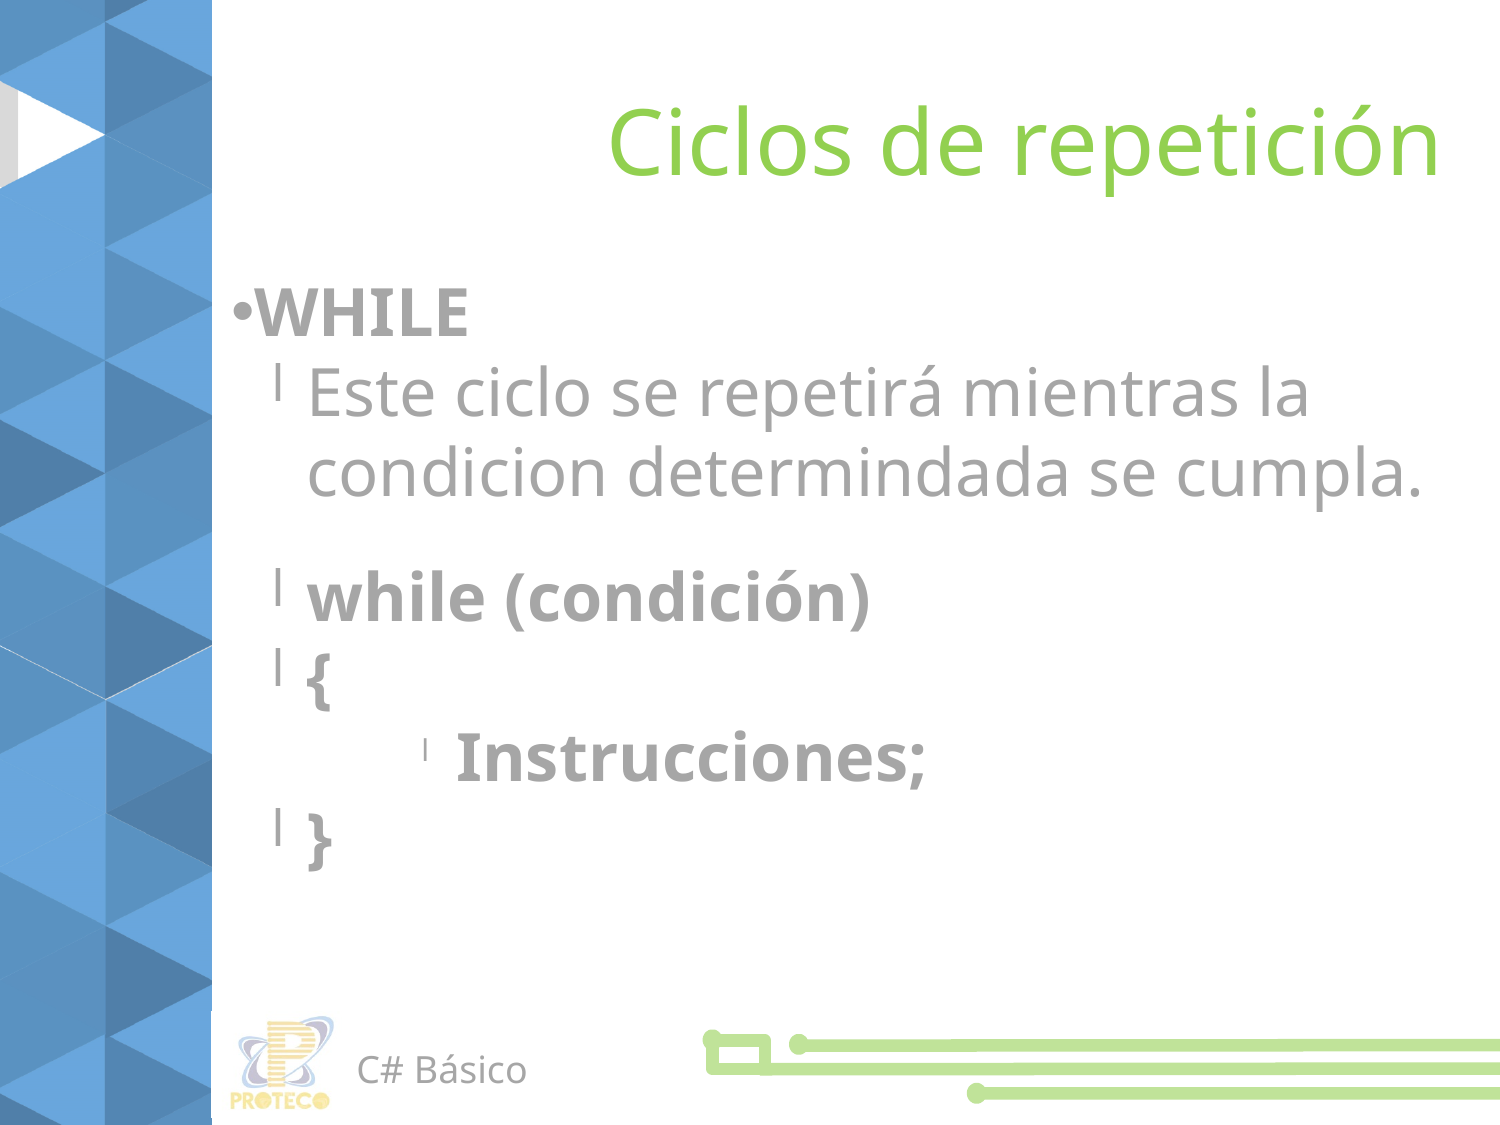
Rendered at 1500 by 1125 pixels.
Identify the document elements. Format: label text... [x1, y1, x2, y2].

text_box Ciclos de repetición [216, 45, 1459, 233]
text_box WHILE Este ciclo se repetirá mientras la condicion determindada se cumpla. while (condición) { Instrucciones; } [216, 262, 1459, 1005]
picture [0, 0, 357, 1125]
